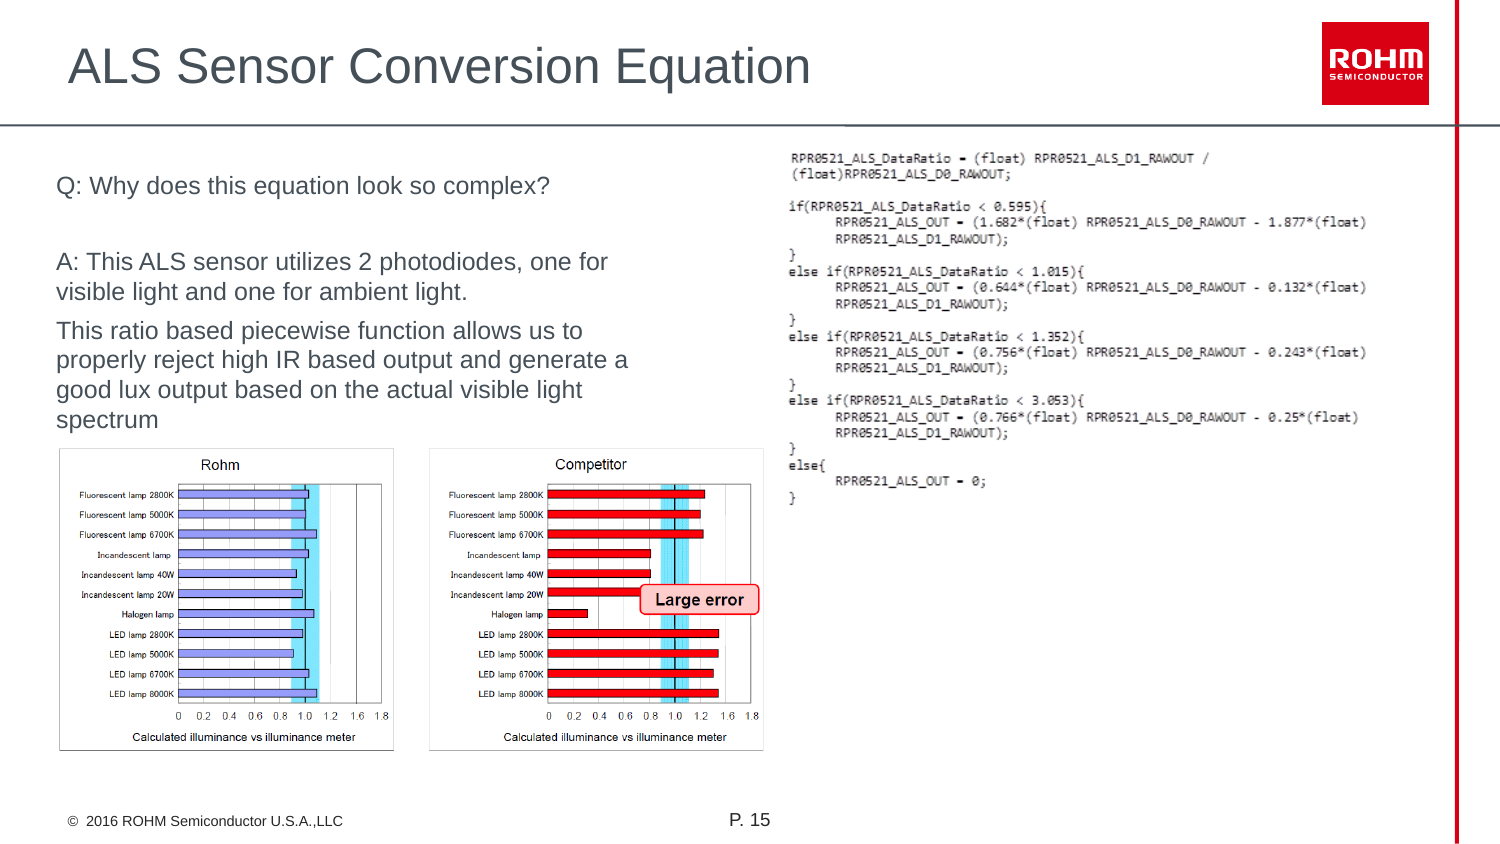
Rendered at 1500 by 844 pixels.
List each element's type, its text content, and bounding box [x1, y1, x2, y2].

text_box Q: Why does this equation look so complex? A: This ALS sensor utilizes 2 photodiodes, one for visible light and one for ambient light. This ratio based piecewise function allows us to properly reject high IR based output and generate a good lux output based on the actual visible light spectrum [41, 161, 656, 442]
picture [55, 445, 770, 753]
title ALS Sensor Conversion Equation [52, 8, 1306, 119]
picture [773, 149, 1389, 522]
picture [1322, 22, 1429, 105]
